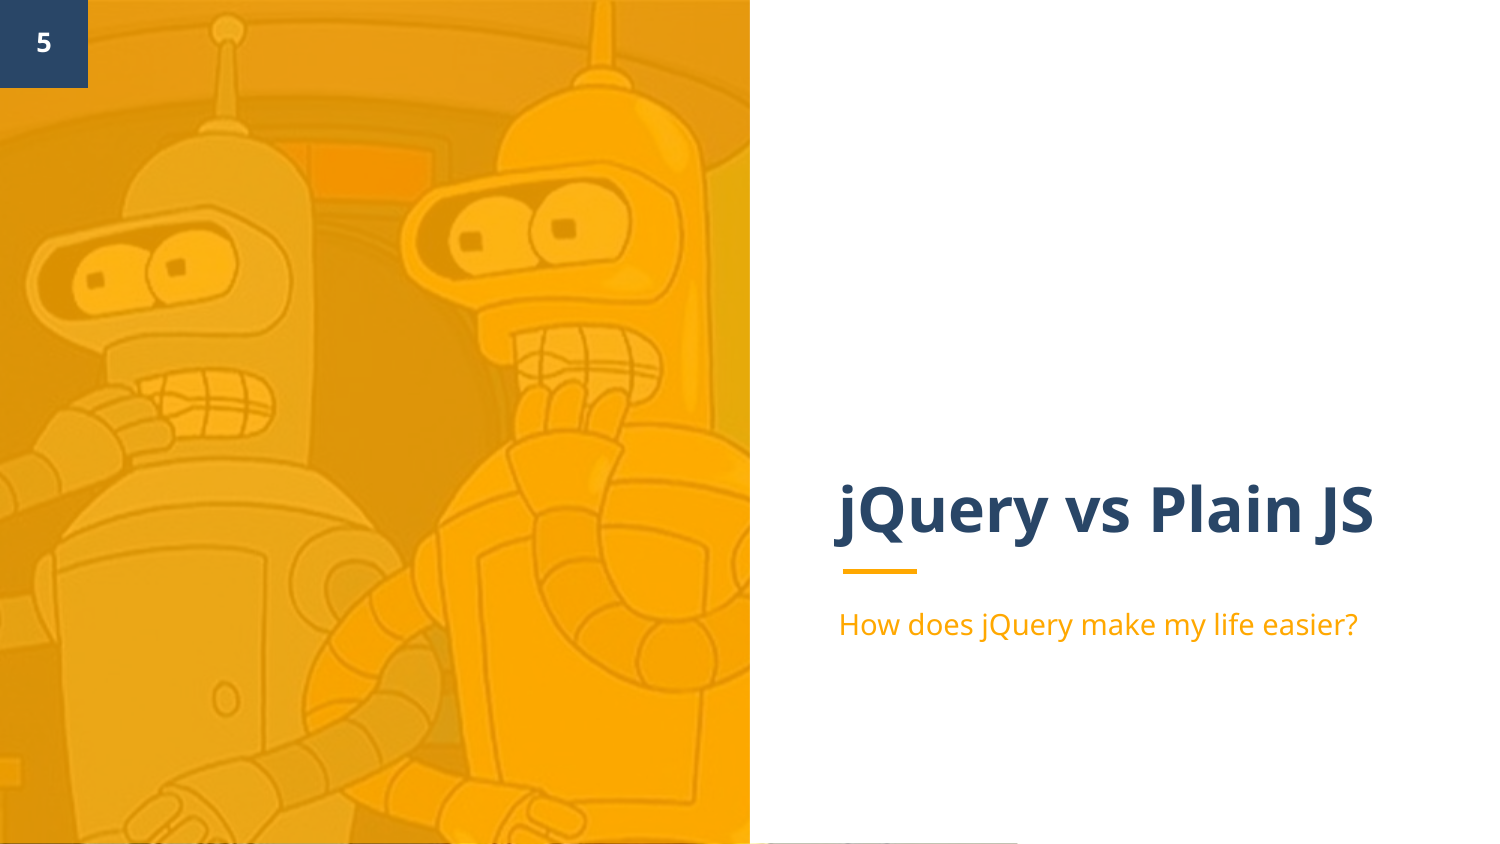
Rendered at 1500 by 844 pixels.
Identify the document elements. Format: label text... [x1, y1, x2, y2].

subtitle How does jQuery make my life easier? [823, 590, 1427, 685]
title jQuery vs Plain JS [823, 369, 1427, 560]
slide_number ‹#› [0, 0, 88, 88]
